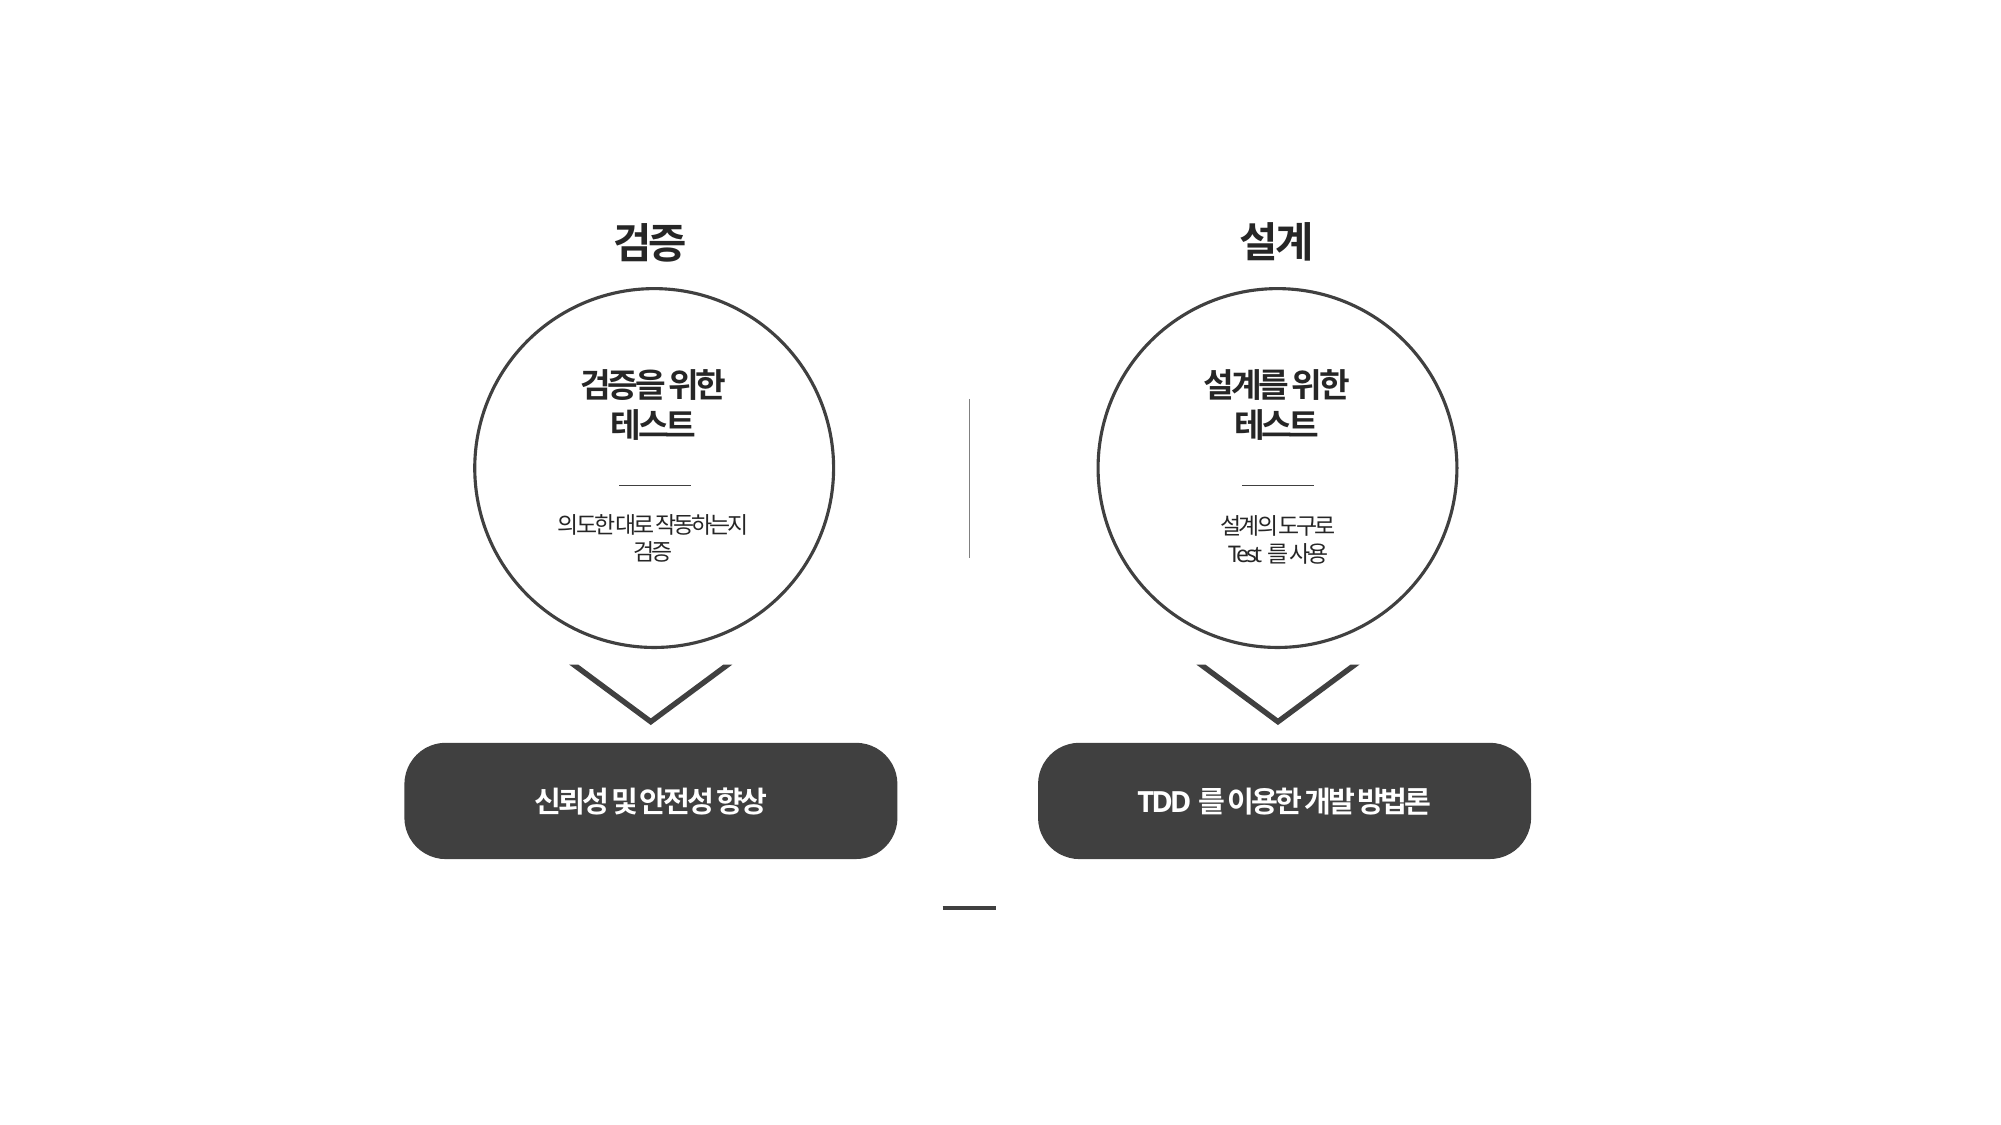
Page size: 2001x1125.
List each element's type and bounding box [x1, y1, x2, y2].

text_box [405, 208, 1531, 908]
